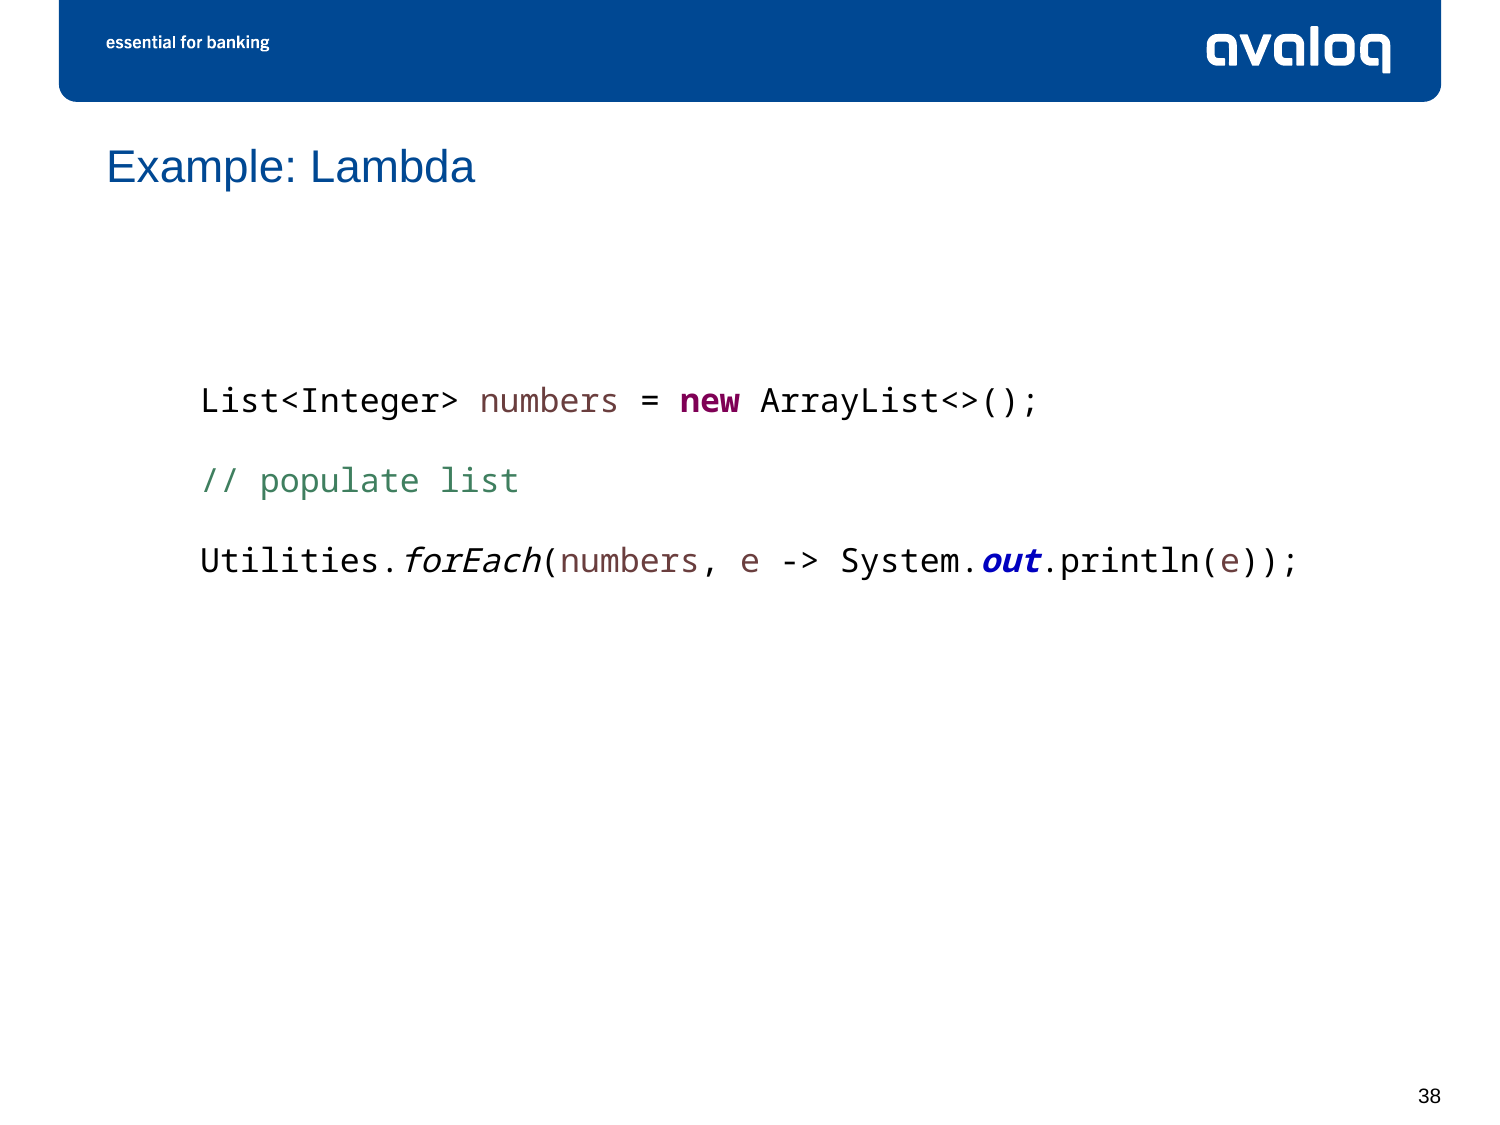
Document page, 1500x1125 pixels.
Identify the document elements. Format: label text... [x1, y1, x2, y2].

title Example: Lambda [105, 142, 1394, 215]
slide_number 38 [1200, 1082, 1442, 1112]
text_box List<Integer> numbers = new ArrayList<>(); // populate list Utilities.forEach(numbers, e -> System.out.println(e)); [193, 373, 1306, 585]
